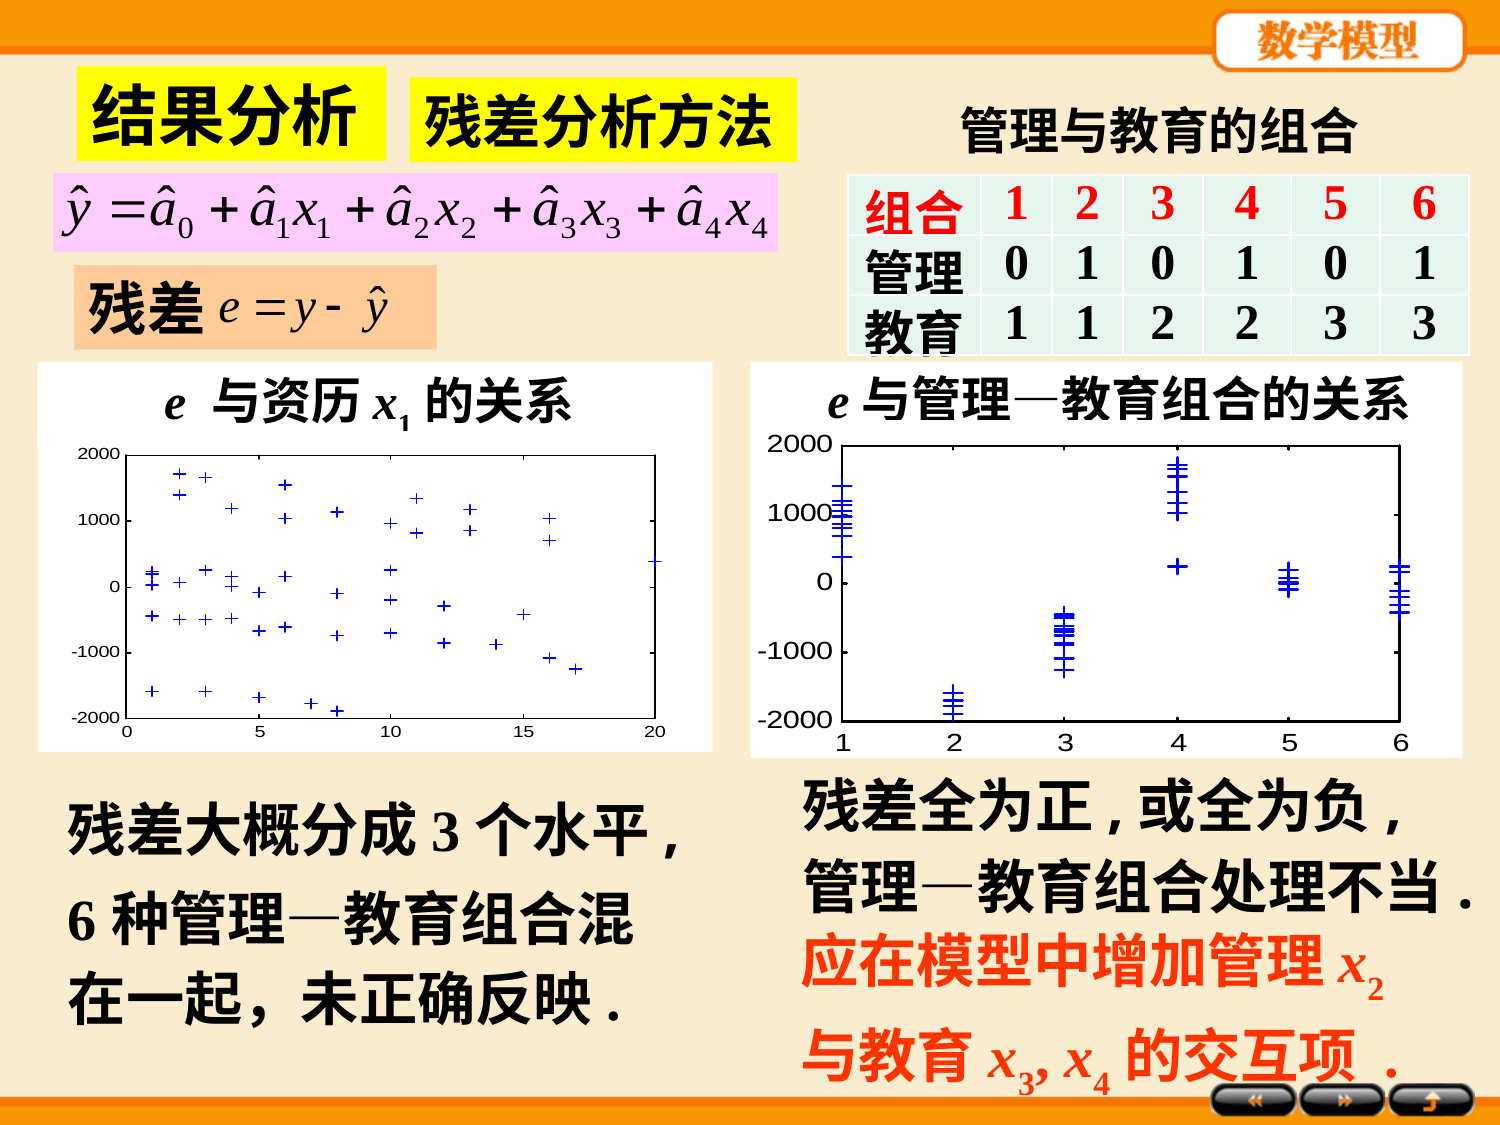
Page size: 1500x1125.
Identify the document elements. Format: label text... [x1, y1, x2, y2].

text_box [52, 172, 779, 253]
text_box 结果分析 [76, 66, 387, 161]
text_box 残差分析方法 [409, 77, 798, 163]
table_cell 2 [1124, 296, 1202, 354]
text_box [73, 264, 437, 351]
table_header 5 [1292, 176, 1379, 234]
table_cell 3 [1292, 296, 1379, 354]
table_cell 管理 [849, 236, 980, 294]
table_cell 0 [1124, 236, 1202, 294]
text_box 应在模型中增加管理x2与教育x3, x4的交互项 . [785, 904, 1461, 1110]
text_box 残差全为正,或全为负,管理—教育组合处理不当. [787, 751, 1471, 1008]
table_cell 1 [1053, 296, 1122, 354]
table_cell 1 [1053, 236, 1122, 294]
table_cell 3 [1381, 296, 1468, 354]
table_header 组合 [849, 176, 980, 234]
table_cell 0 [1292, 236, 1379, 294]
table_header 1 [982, 176, 1051, 234]
text_box 管理与教育的组合 [944, 92, 1382, 168]
table_cell 1 [1204, 236, 1290, 294]
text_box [37, 361, 713, 752]
table_cell 2 [1204, 296, 1290, 354]
table_cell 1 [982, 296, 1051, 354]
table_header 6 [1381, 176, 1468, 234]
table_cell 0 [982, 236, 1051, 294]
table_header 2 [1053, 176, 1122, 234]
picture [0, 0, 1500, 1125]
table_header 3 [1124, 176, 1202, 234]
table_cell 教育 [849, 296, 980, 354]
text_box 残差大概分成3个水平, 6种管理—教育组合混在一起，未正确反映. [53, 774, 703, 1040]
text_box e与管理—教育组合的关系 [750, 361, 1463, 420]
table_cell 1 [1381, 236, 1468, 294]
table_header 4 [1204, 176, 1290, 234]
